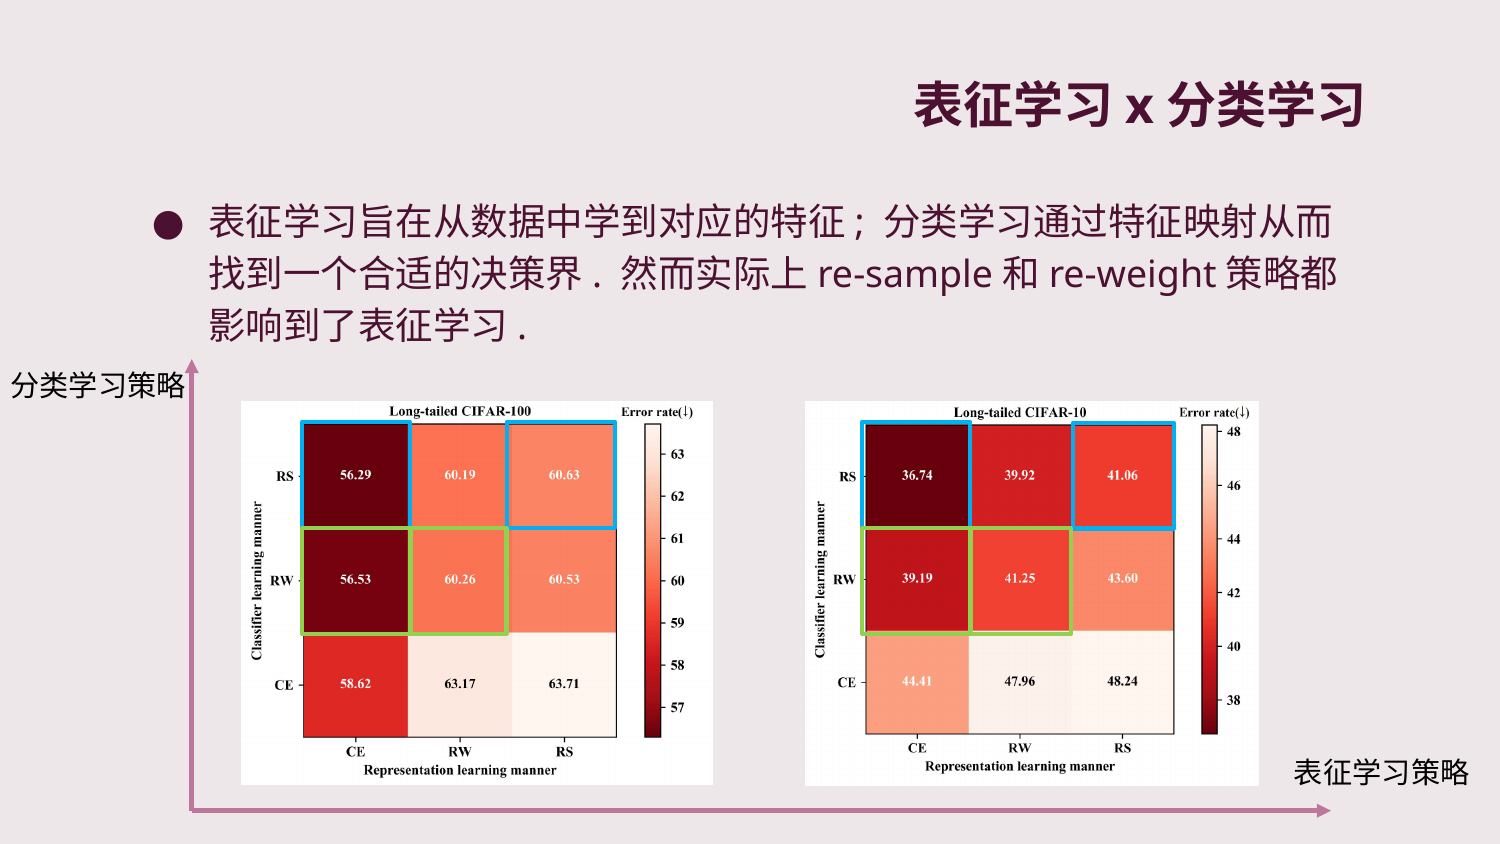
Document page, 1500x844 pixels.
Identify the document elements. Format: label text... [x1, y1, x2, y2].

text_box 分类学习策略 [0, 359, 191, 410]
list 表征学习旨在从数据中学到对应的特征; 分类学习通过特征映射从而找到一个合适的决策界. 然而实际上re-sample和re-weight策略都影响到了表征学习. [118, 204, 1382, 334]
text_box 表征学习策略 [1279, 747, 1485, 797]
text_box 分类学习策略 [193, 359, 201, 410]
picture [240, 401, 713, 785]
title 表征学习x分类学习 [344, 58, 1382, 154]
picture [804, 401, 1259, 786]
